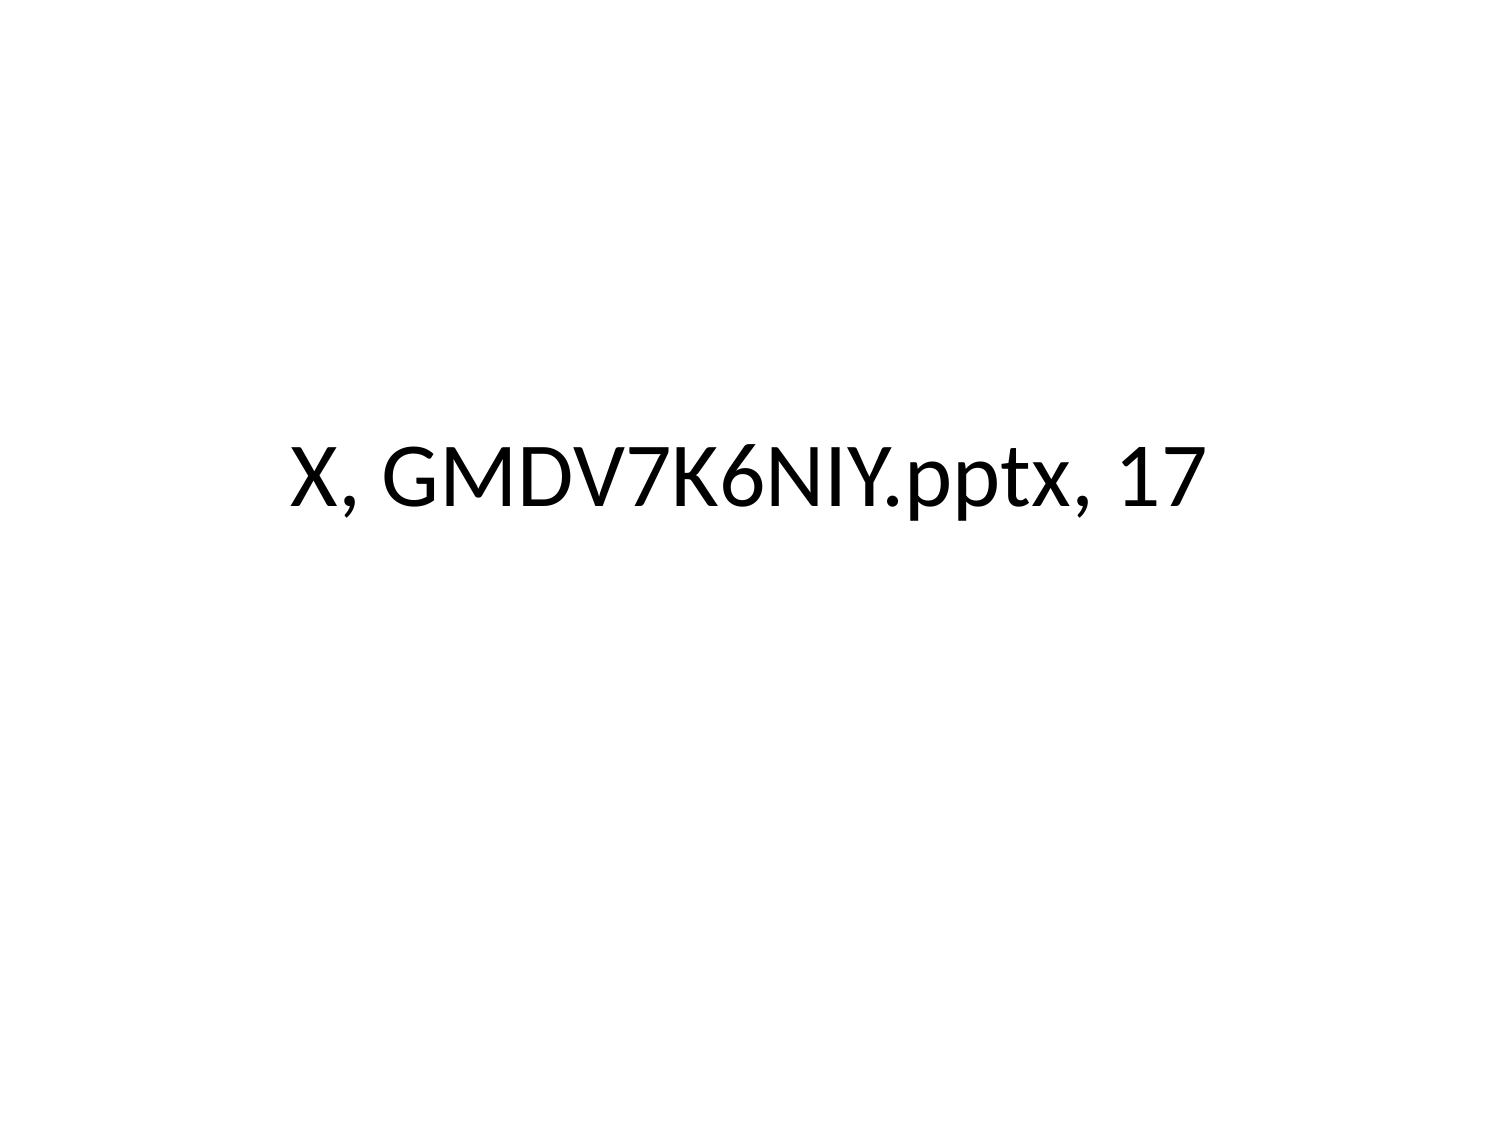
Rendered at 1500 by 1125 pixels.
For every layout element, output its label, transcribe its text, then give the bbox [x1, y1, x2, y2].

title X, GMDV7K6NIY.pptx, 17 [112, 349, 1388, 591]
